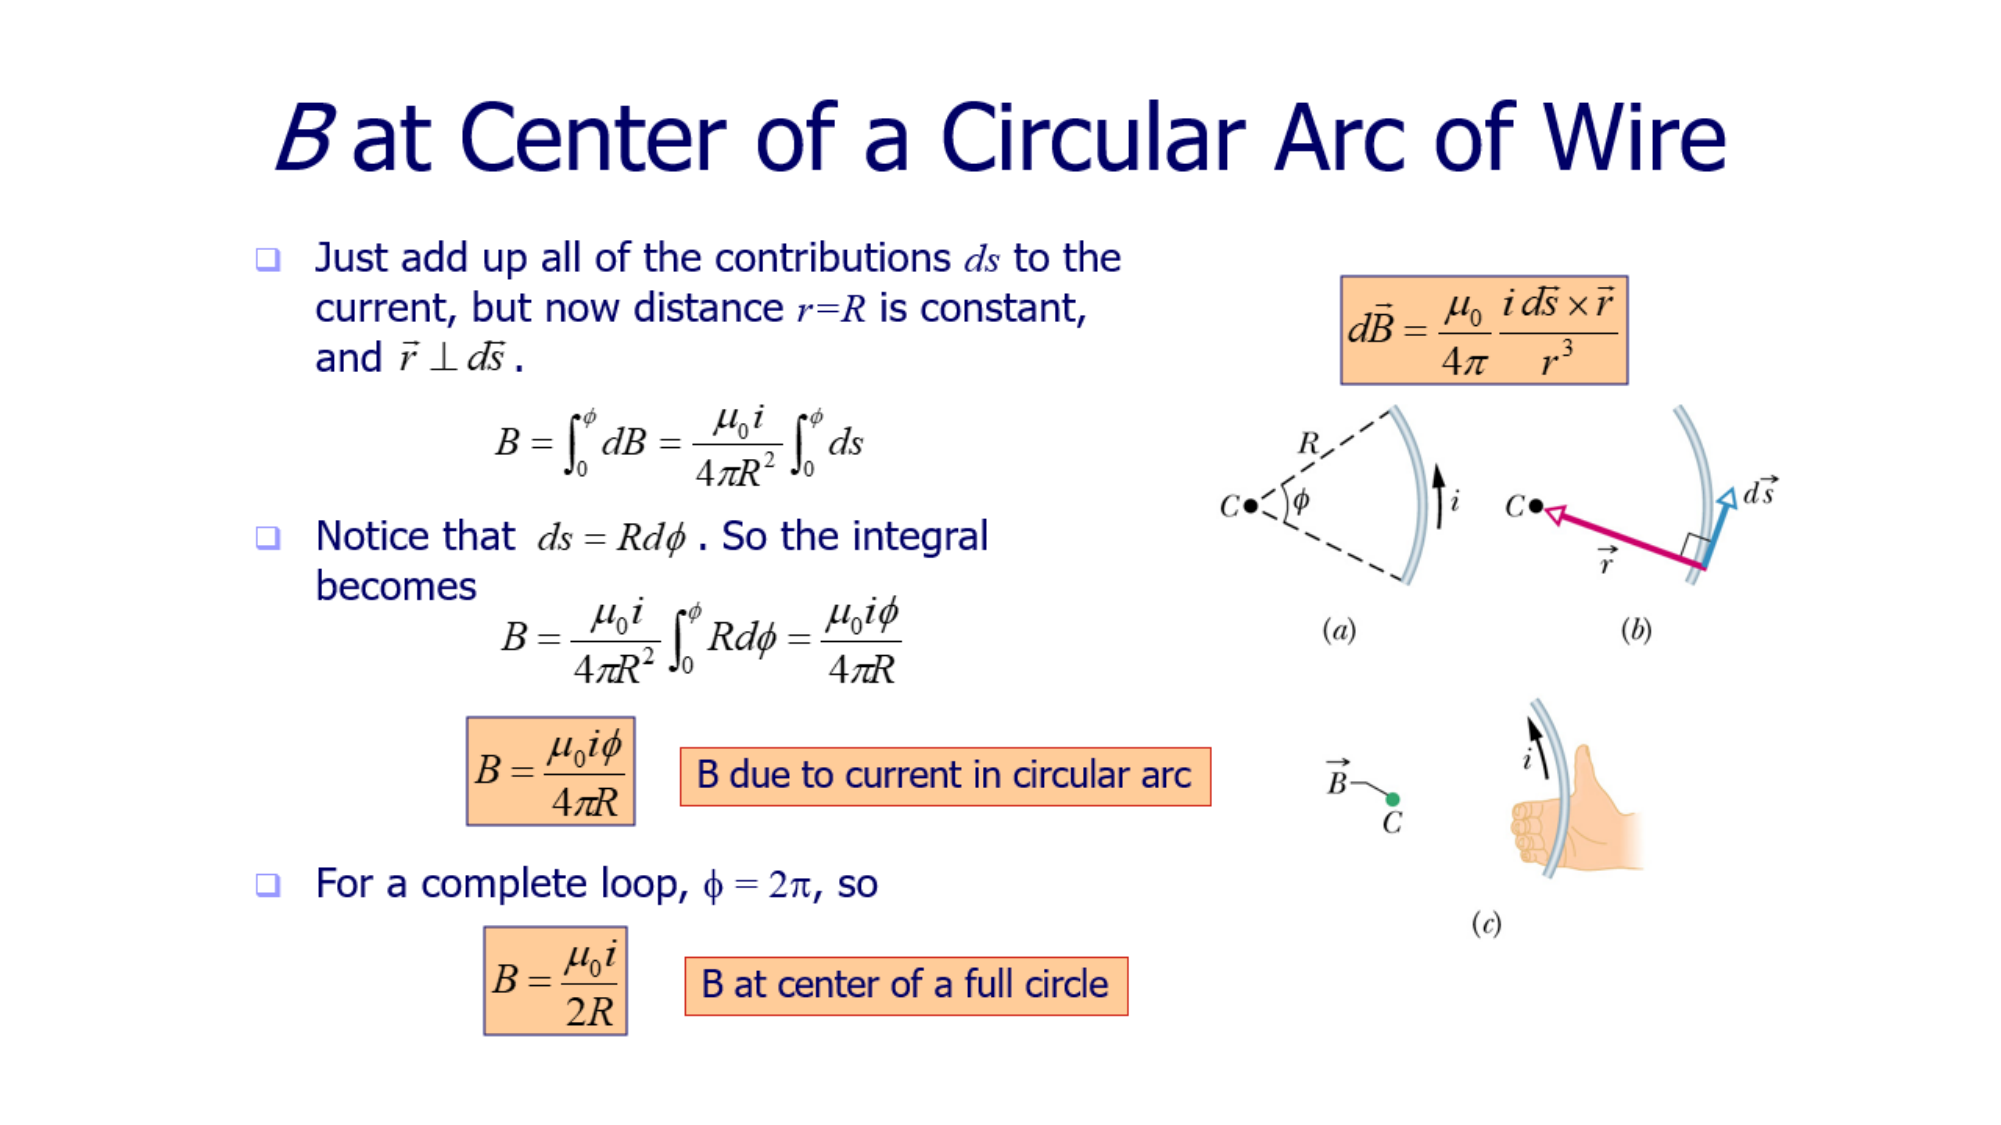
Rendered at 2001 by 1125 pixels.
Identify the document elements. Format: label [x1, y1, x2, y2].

picture [211, 67, 1789, 1057]
